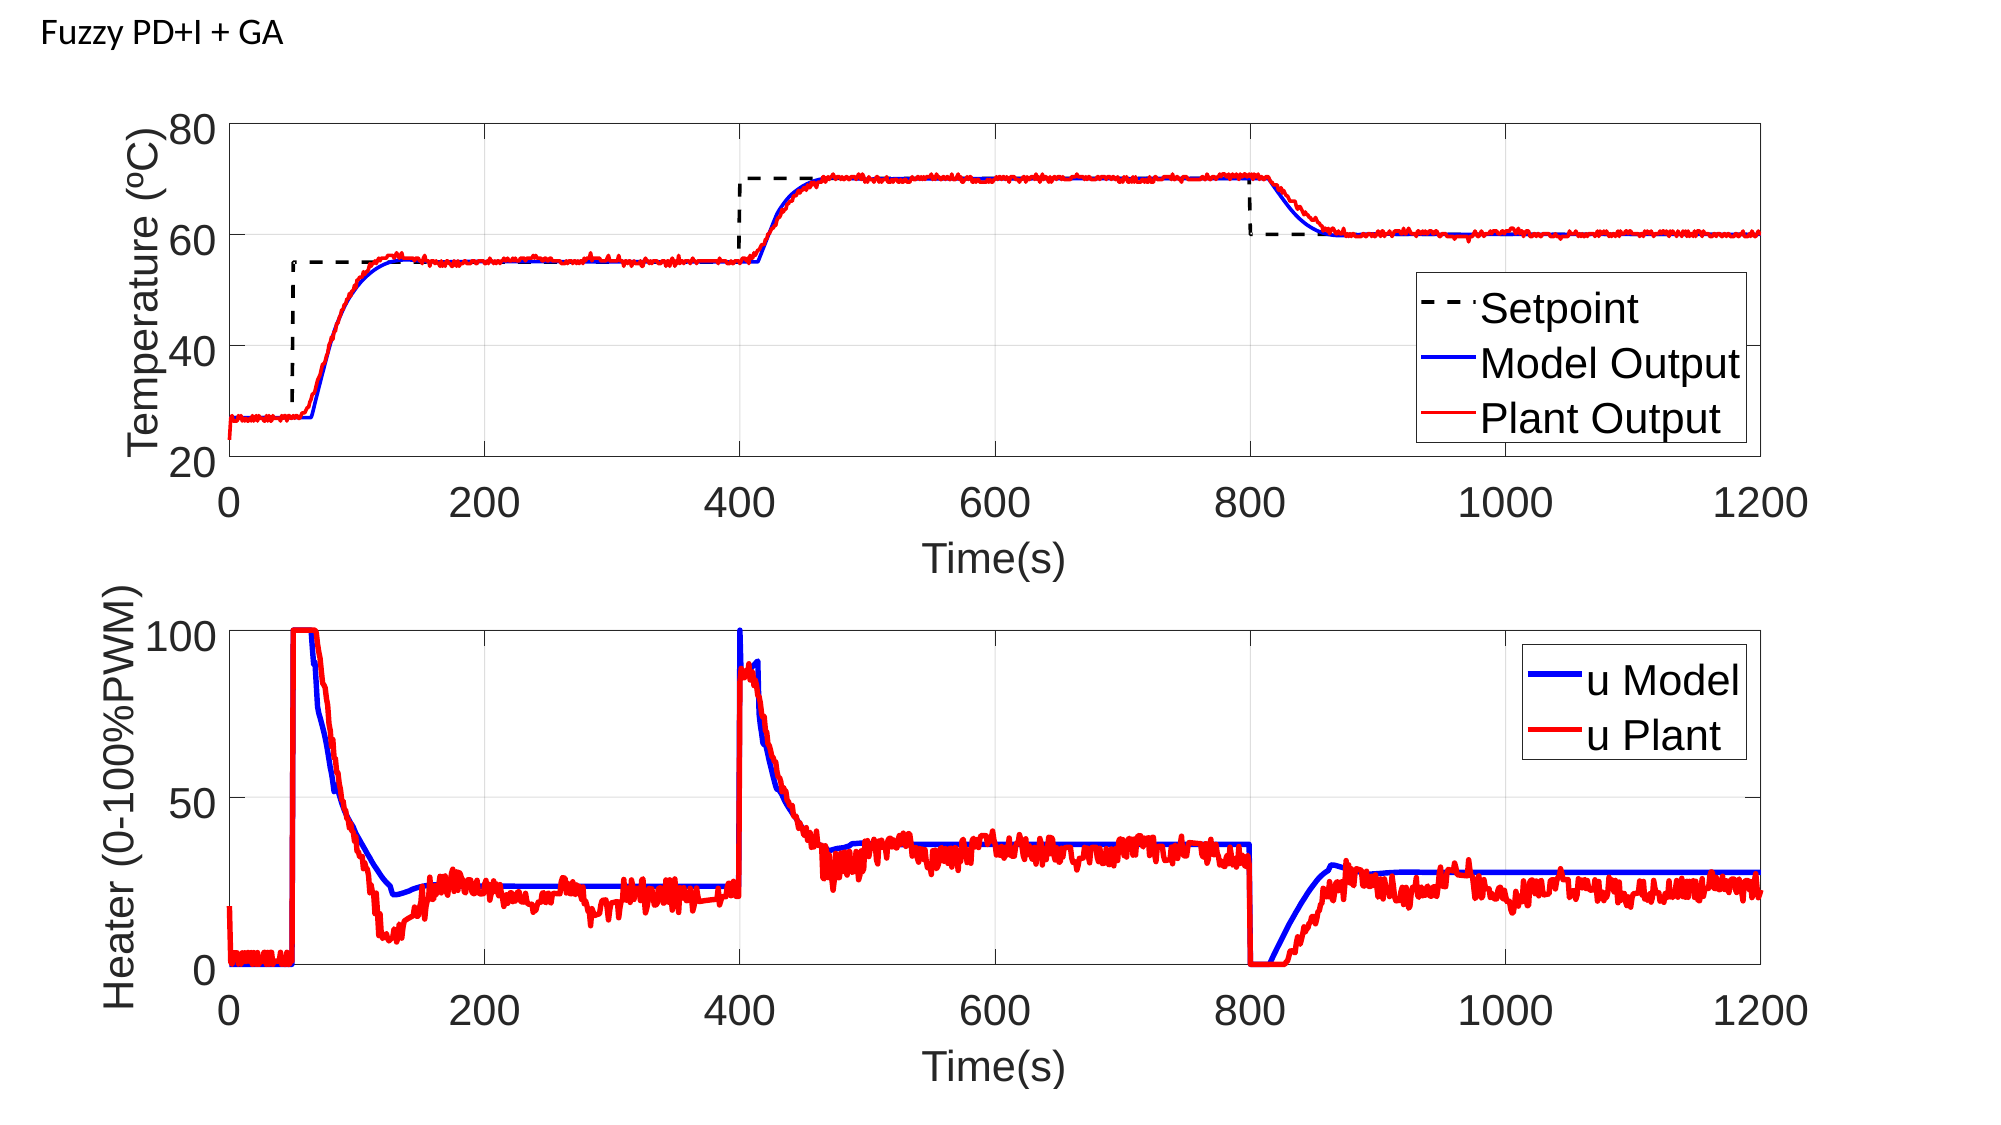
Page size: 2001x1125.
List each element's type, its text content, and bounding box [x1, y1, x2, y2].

picture [80, 89, 1821, 1089]
text_box Fuzzy PD+I + GA [25, 0, 325, 60]
